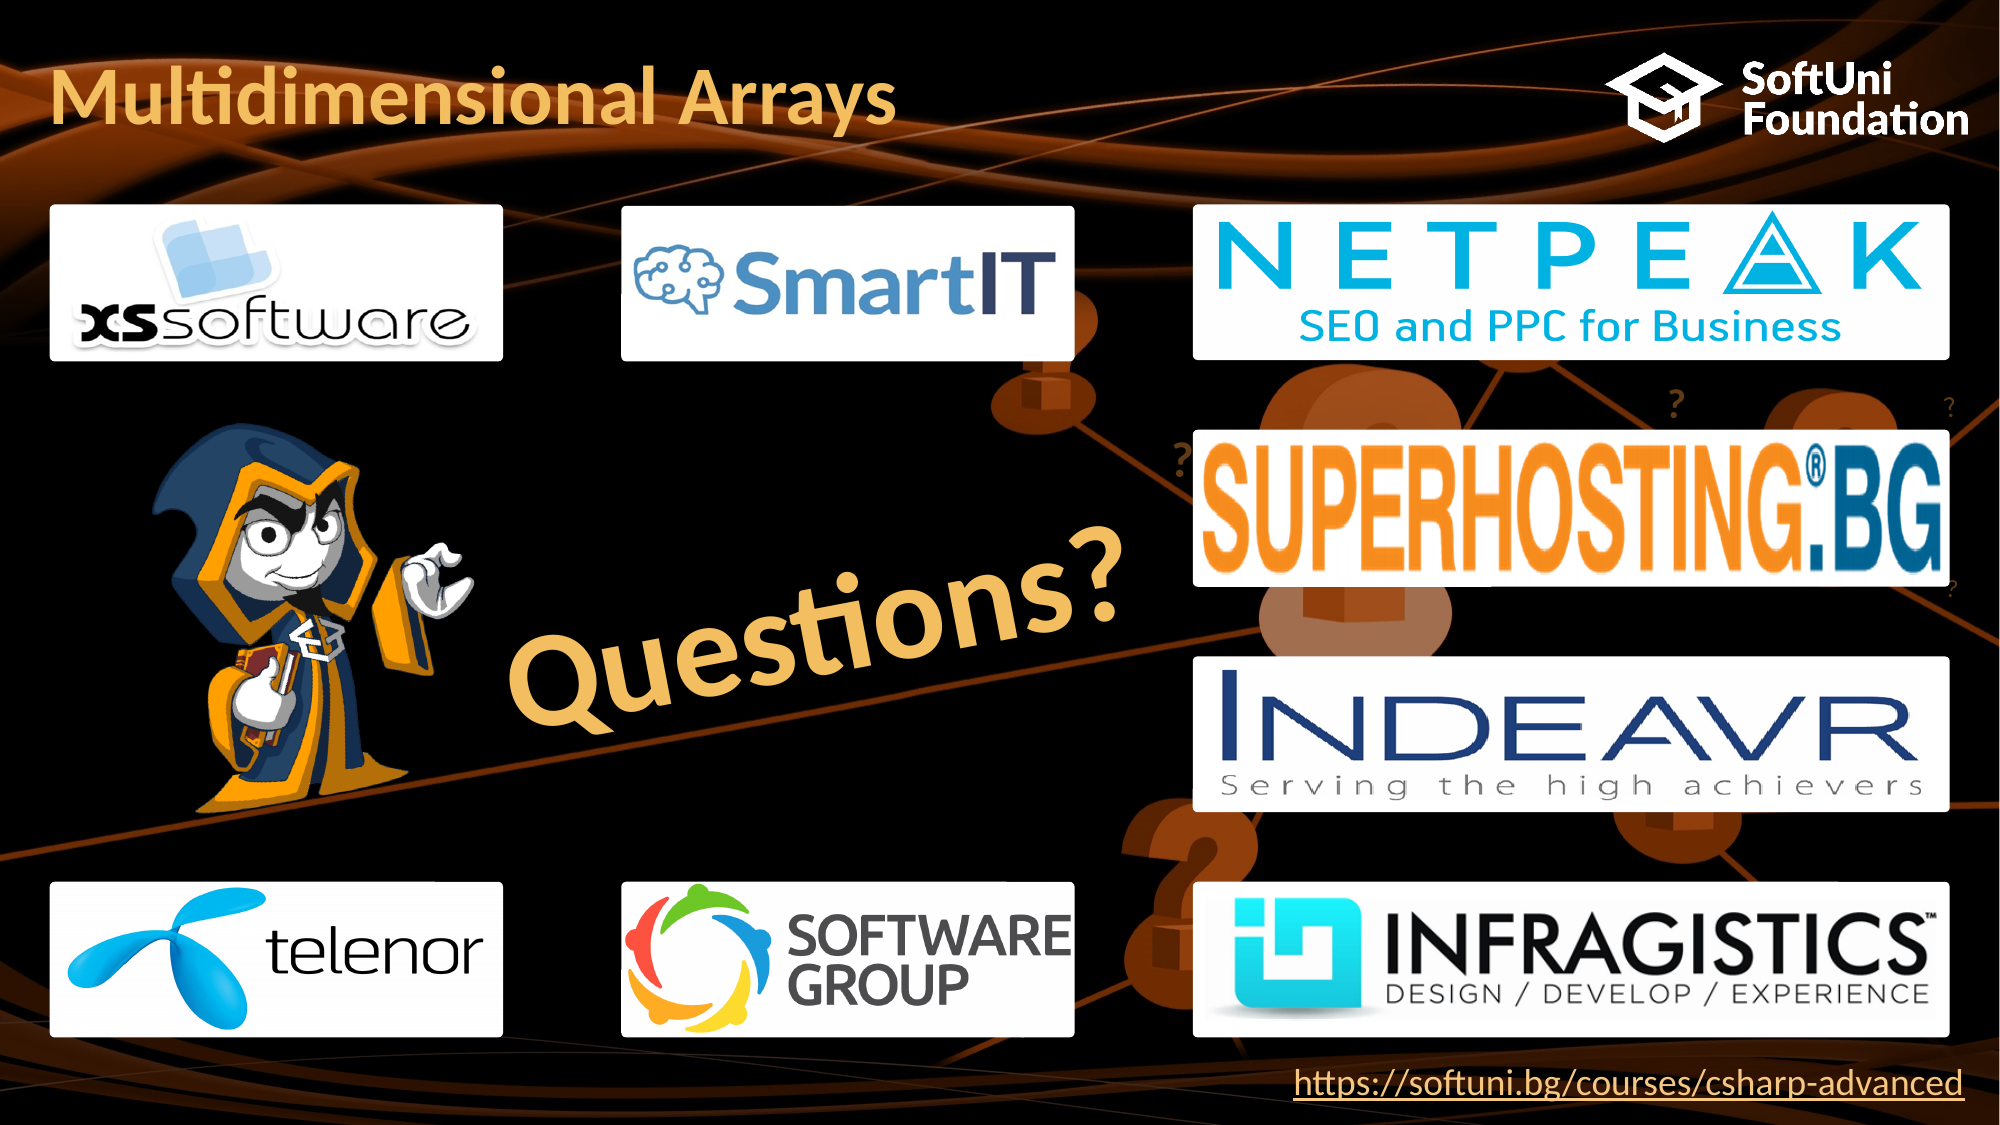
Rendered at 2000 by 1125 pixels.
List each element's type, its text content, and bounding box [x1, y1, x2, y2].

title Multidimensional Arrays [30, 6, 1602, 189]
picture [0, 0, 2000, 1125]
list https://softuni.bg/courses/csharp-advanced [250, 1050, 1971, 1108]
